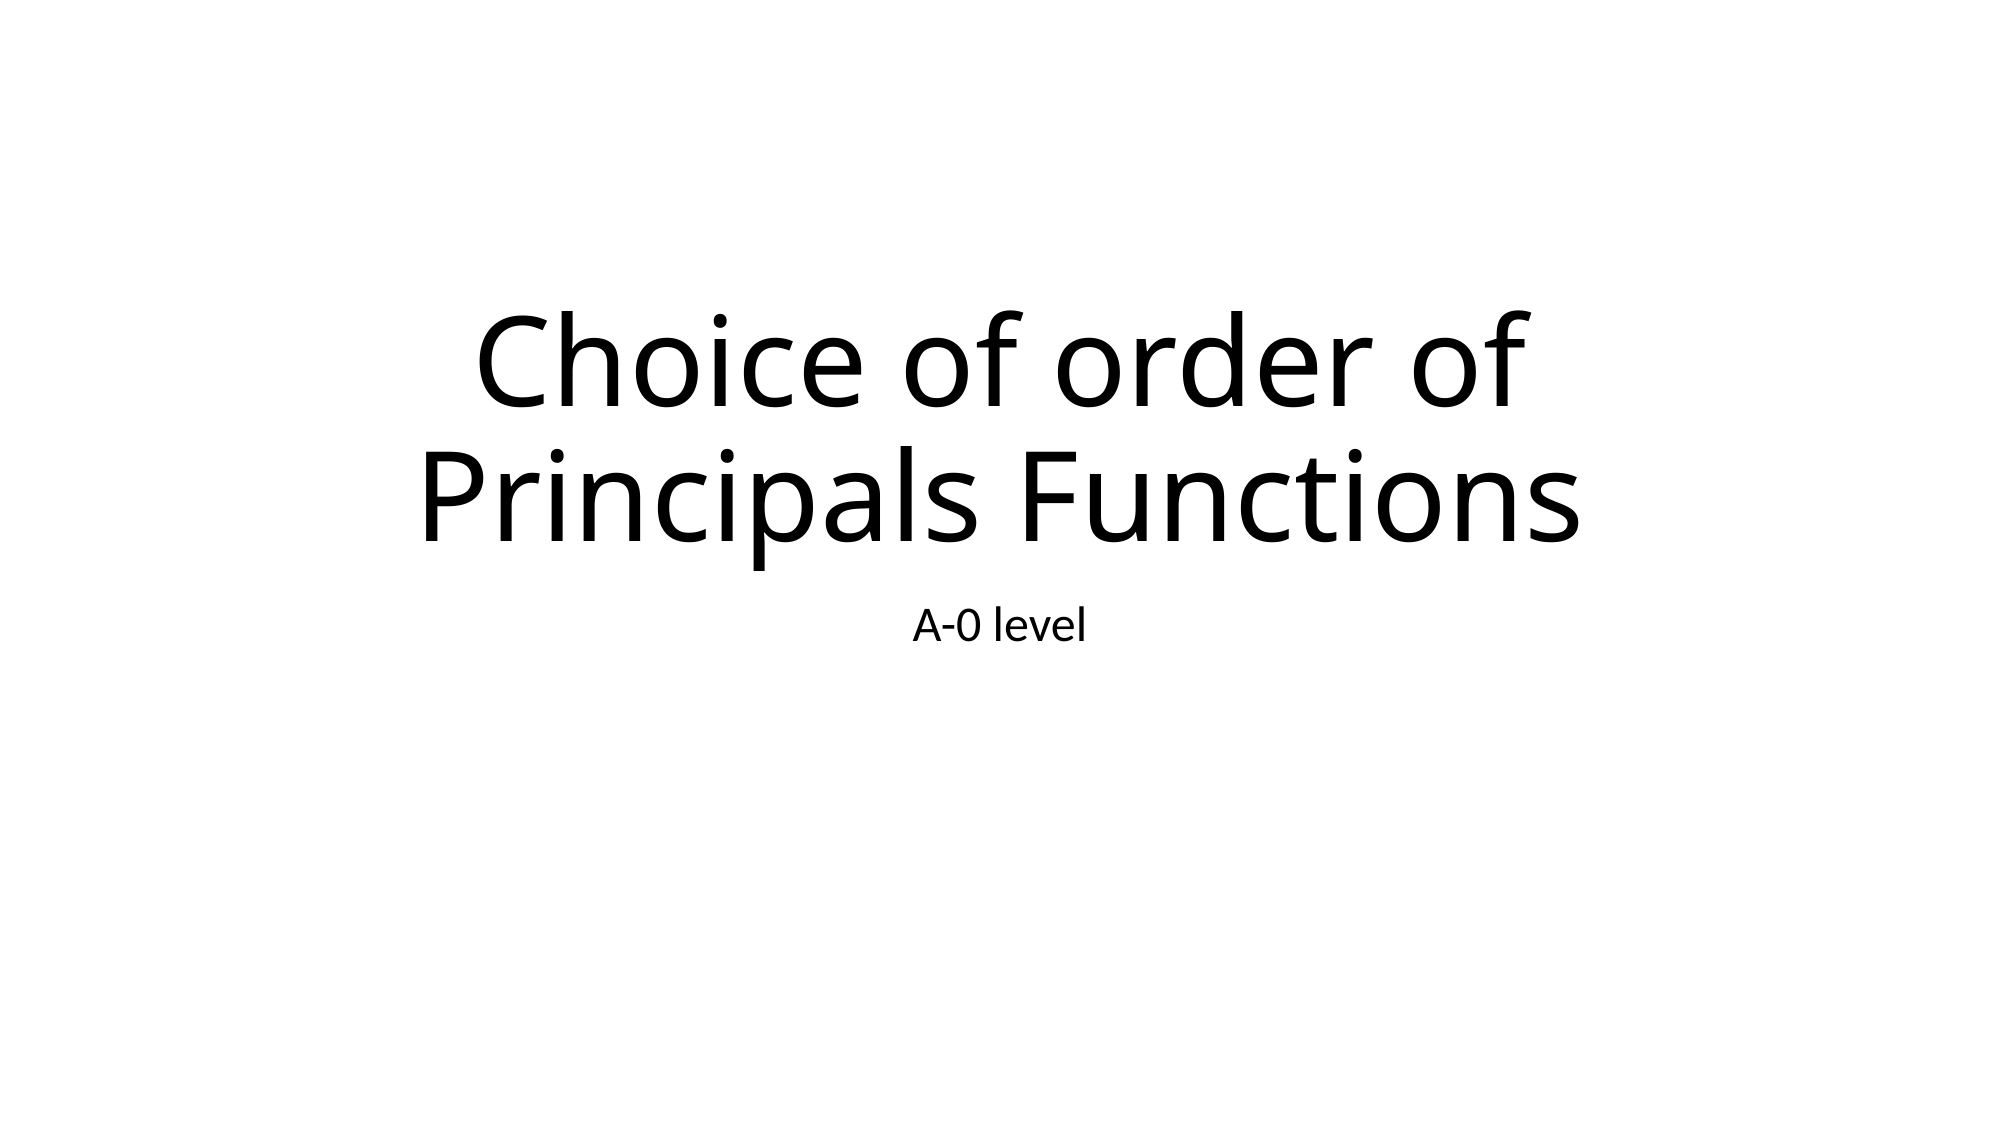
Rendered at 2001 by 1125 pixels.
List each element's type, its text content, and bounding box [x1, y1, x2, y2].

title Choice of order of Principals Functions [249, 184, 1750, 576]
subtitle A-0 level [249, 590, 1750, 863]
